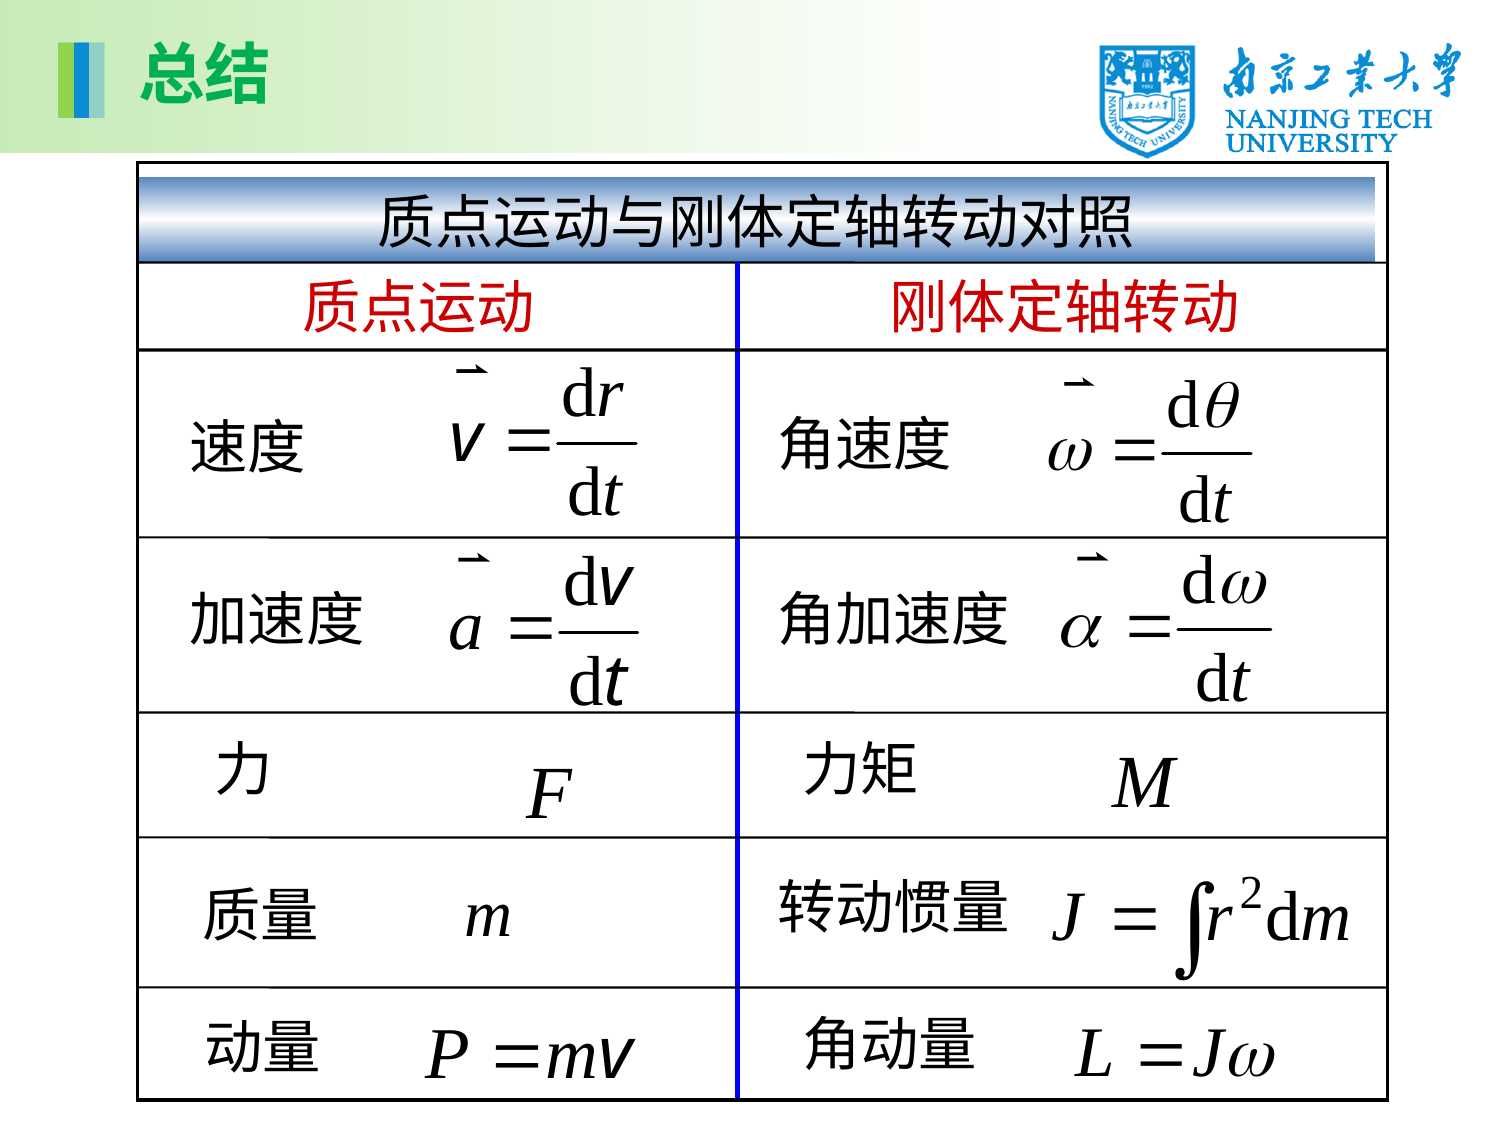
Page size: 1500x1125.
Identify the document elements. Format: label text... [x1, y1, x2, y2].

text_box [137, 162, 1388, 1101]
picture [0, 0, 1500, 1125]
text_box 总结 [123, 24, 287, 120]
